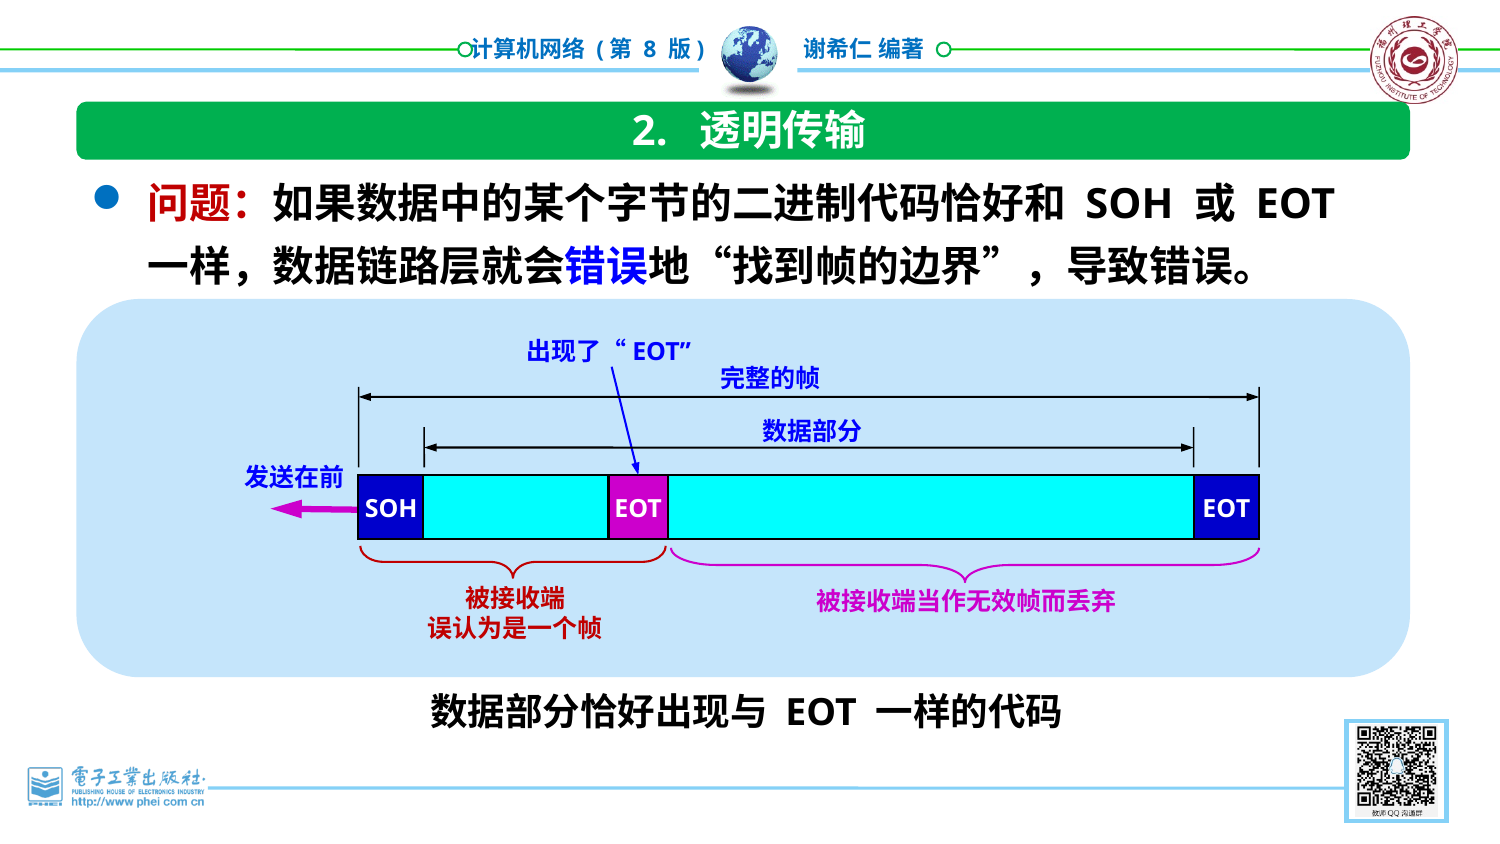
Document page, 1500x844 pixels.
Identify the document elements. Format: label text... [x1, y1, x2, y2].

text_box [76, 101, 617, 160]
picture [1355, 724, 1438, 817]
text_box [219, 327, 1260, 652]
picture [23, 764, 208, 809]
picture [1370, 16, 1458, 104]
picture [719, 24, 779, 96]
text_box [74, 298, 1413, 680]
text_box [882, 101, 1411, 160]
text_box 2. 透明传输 [617, 96, 882, 161]
text_box 数据部分恰好出现与 EOT 一样的代码 [360, 680, 1134, 740]
text_box 问题：如果数据中的某个字节的二进制代码恰好和 SOH 或 EOT 一样，数据链路层就会错误地“找到帧的边界”，导致错误。 [76, 157, 1410, 298]
